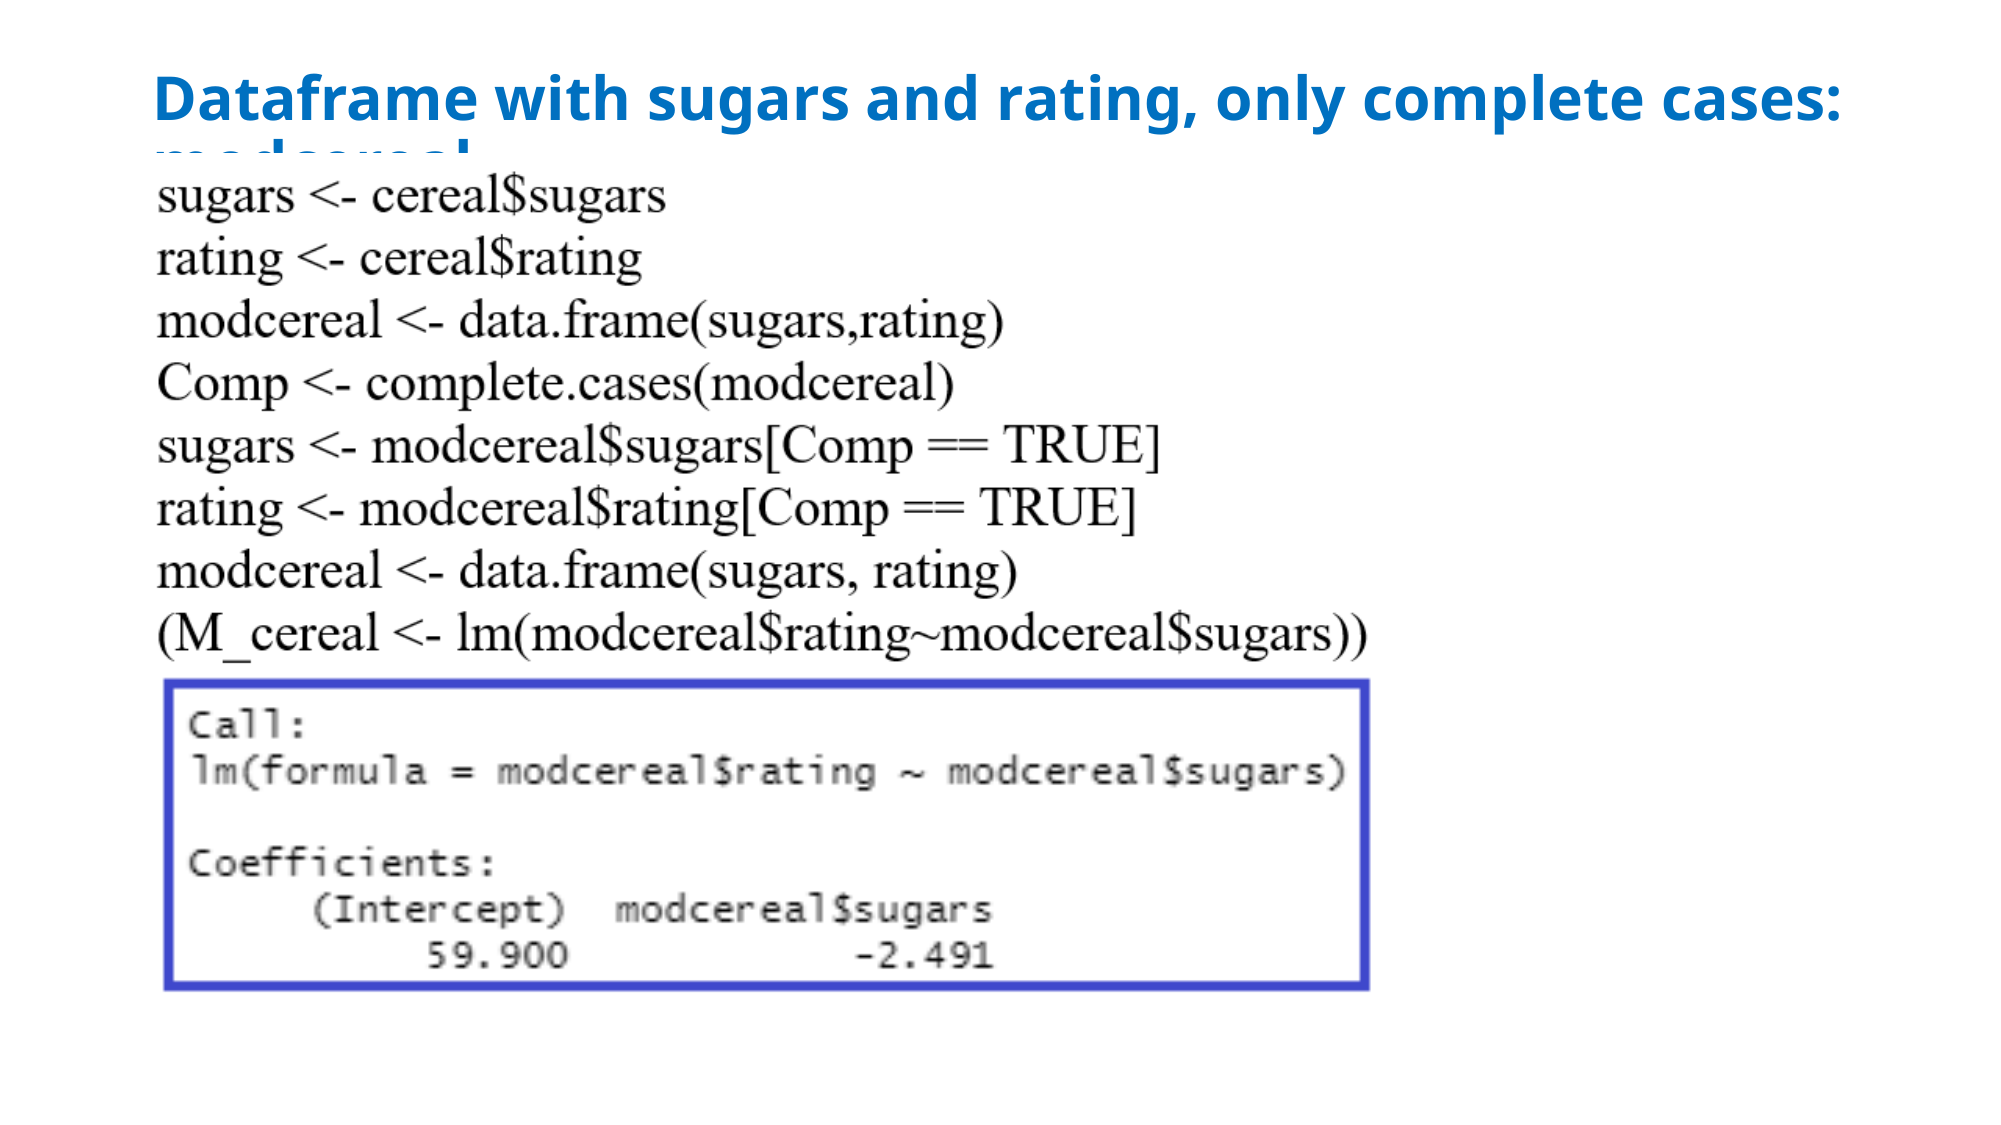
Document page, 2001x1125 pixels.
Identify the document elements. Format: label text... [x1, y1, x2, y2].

title Dataframe with sugars and rating, only complete cases: modcereal [137, 59, 1863, 207]
picture [155, 670, 1384, 1002]
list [137, 153, 1388, 671]
